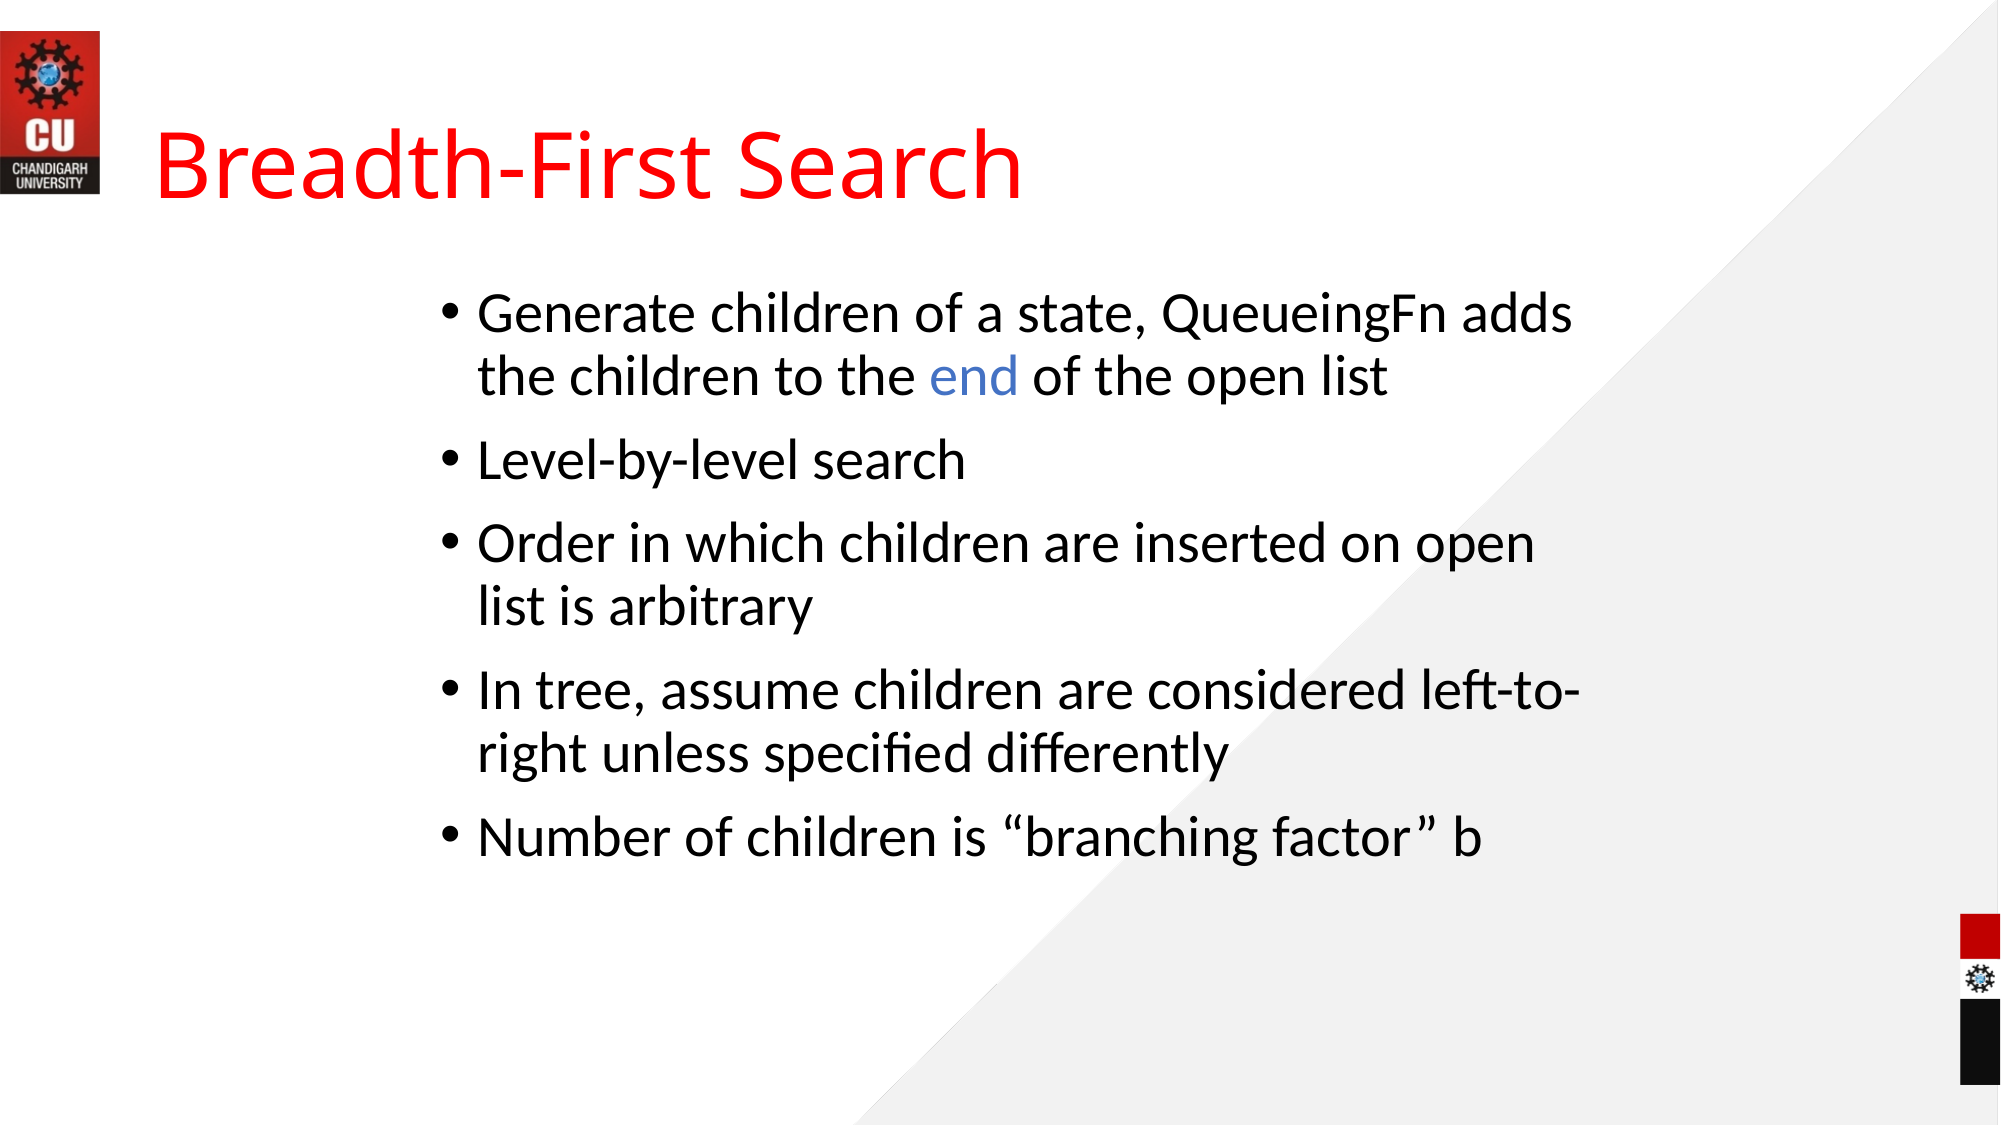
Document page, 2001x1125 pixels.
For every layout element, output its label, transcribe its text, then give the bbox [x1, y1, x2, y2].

picture [0, 0, 2001, 1125]
title Breadth-First Search [137, 59, 1863, 278]
list Generate children of a state, QueueingFn adds the children to the end of the open list Level-by-level search Order in which children are inserted on open list is arbitrary In tree, assume children are considered left-to-right unless specified differently Number of children is “branching factor” b [425, 275, 1625, 1000]
